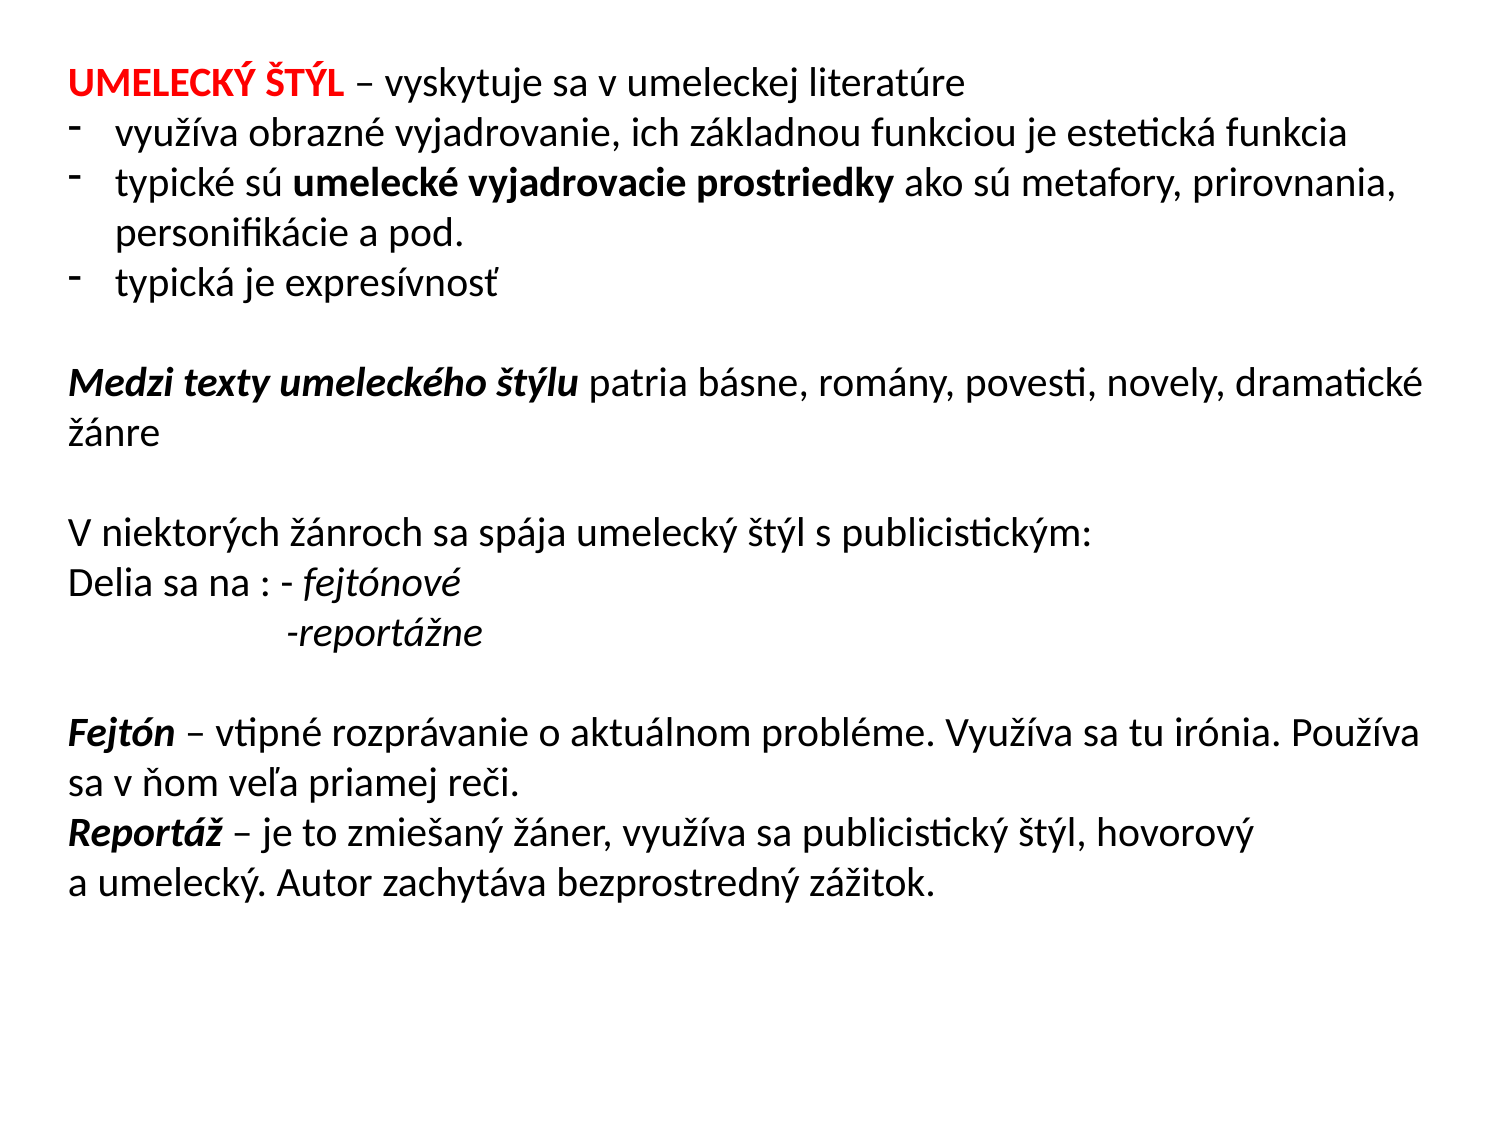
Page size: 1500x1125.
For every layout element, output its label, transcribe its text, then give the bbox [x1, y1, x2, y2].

text_box UMELECKÝ ŠTÝL – vyskytuje sa v umeleckej literatúre využíva obrazné vyjadrovanie, ich základnou funkciou je estetická funkcia typické sú umelecké vyjadrovacie prostriedky ako sú metafory, prirovnania, personifikácie a pod. typická je expresívnosť Medzi texty umeleckého štýlu patria básne, romány, povesti, novely, dramatické žánre V niektorých žánroch sa spája umelecký štýl s publicistickým: Delia sa na : - fejtónové -reportážne Fejtón – vtipné rozprávanie o aktuálnom probléme. Využíva sa tu irónia. Používa sa v ňom veľa priamej reči. Reportáž – je to zmiešaný žáner, využíva sa publicistický štýl, hovorový a umelecký. Autor zachytáva bezprostredný zážitok. [53, 47, 1447, 1013]
